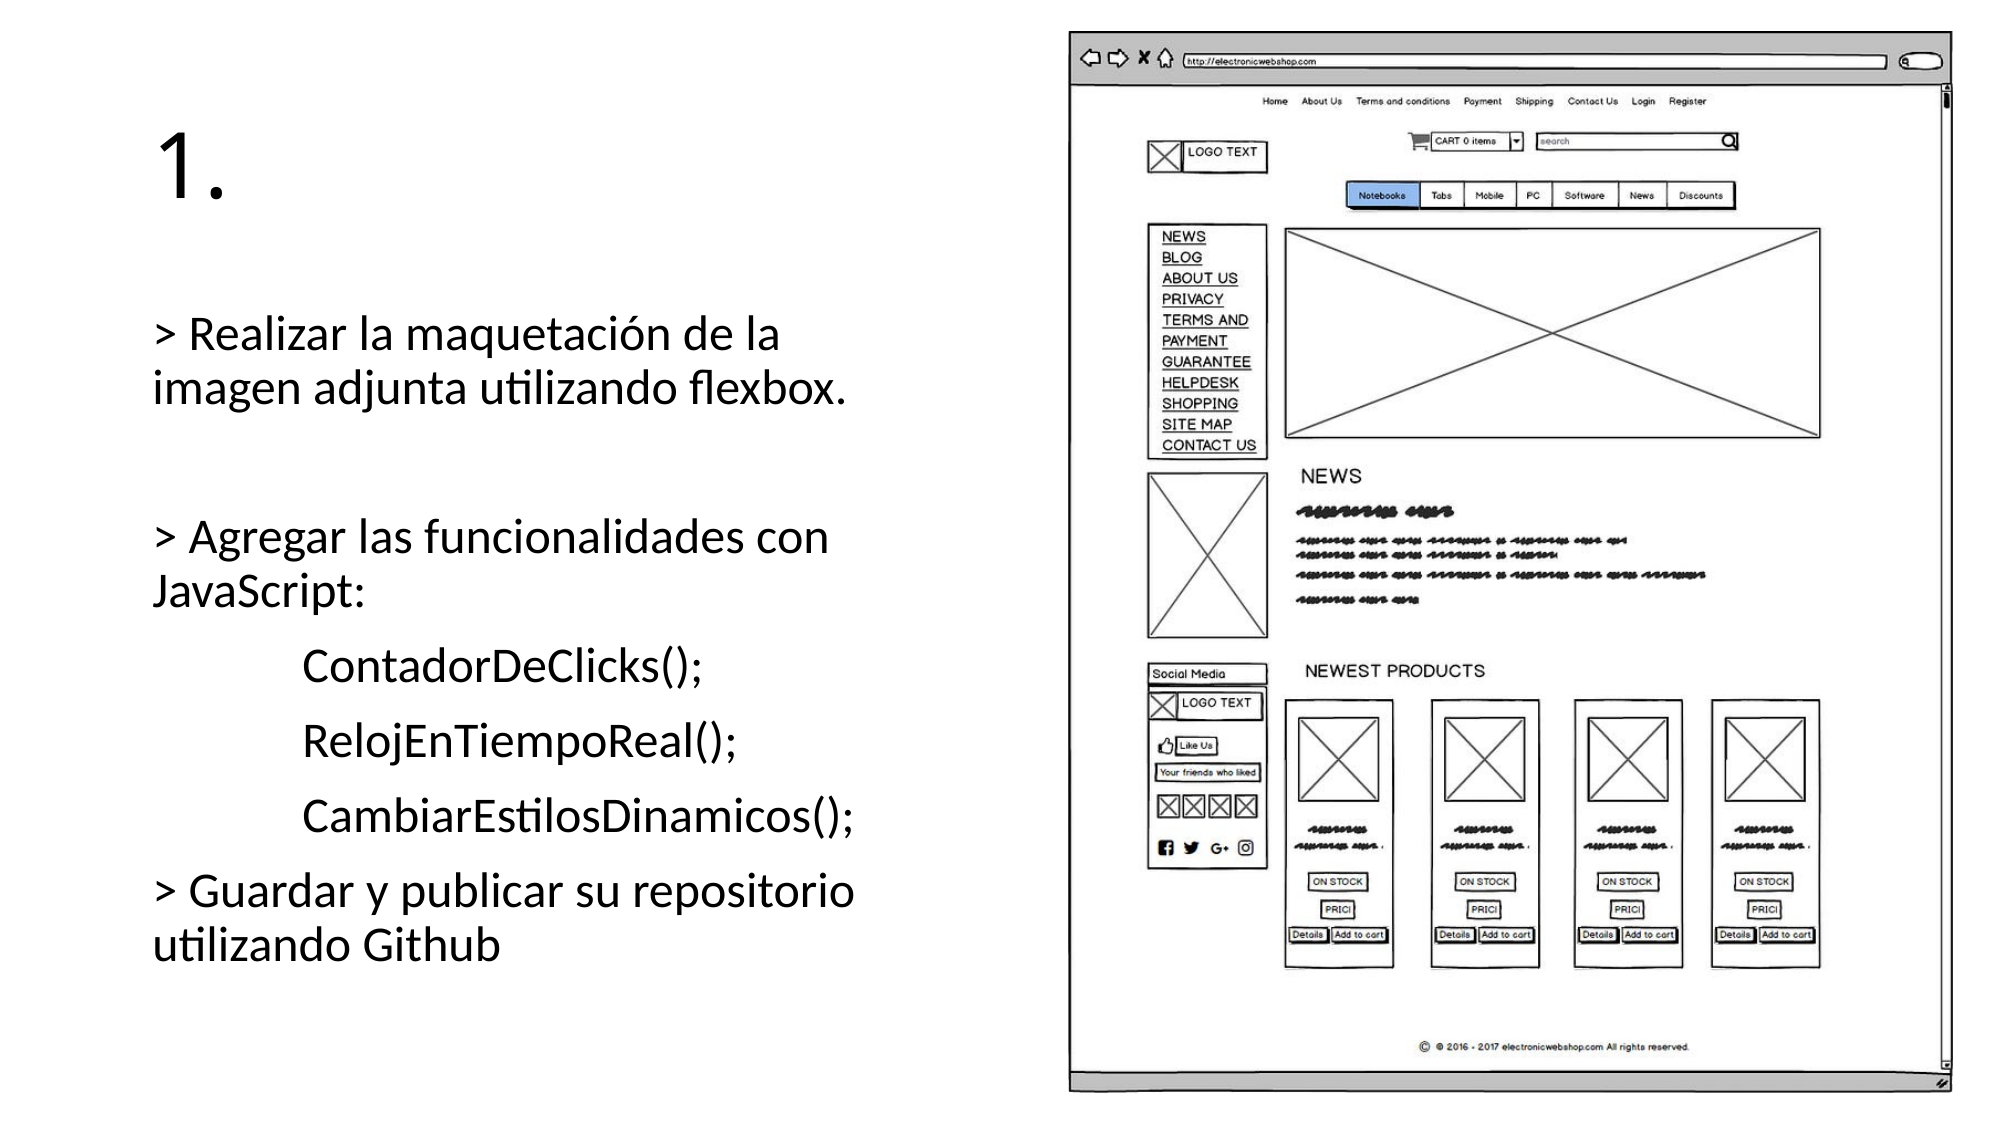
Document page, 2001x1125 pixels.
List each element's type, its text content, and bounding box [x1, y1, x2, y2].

picture [1068, 31, 1953, 1094]
title 1. [137, 59, 932, 278]
list > Realizar la maquetación de la imagen adjunta utilizando flexbox. > Agregar las funcionalidades con JavaScript: ContadorDeClicks(); RelojEnTiempoReal(); CambiarEstilosDinamicos(); > Guardar y publicar su repositorio utilizando Github [137, 299, 932, 1014]
